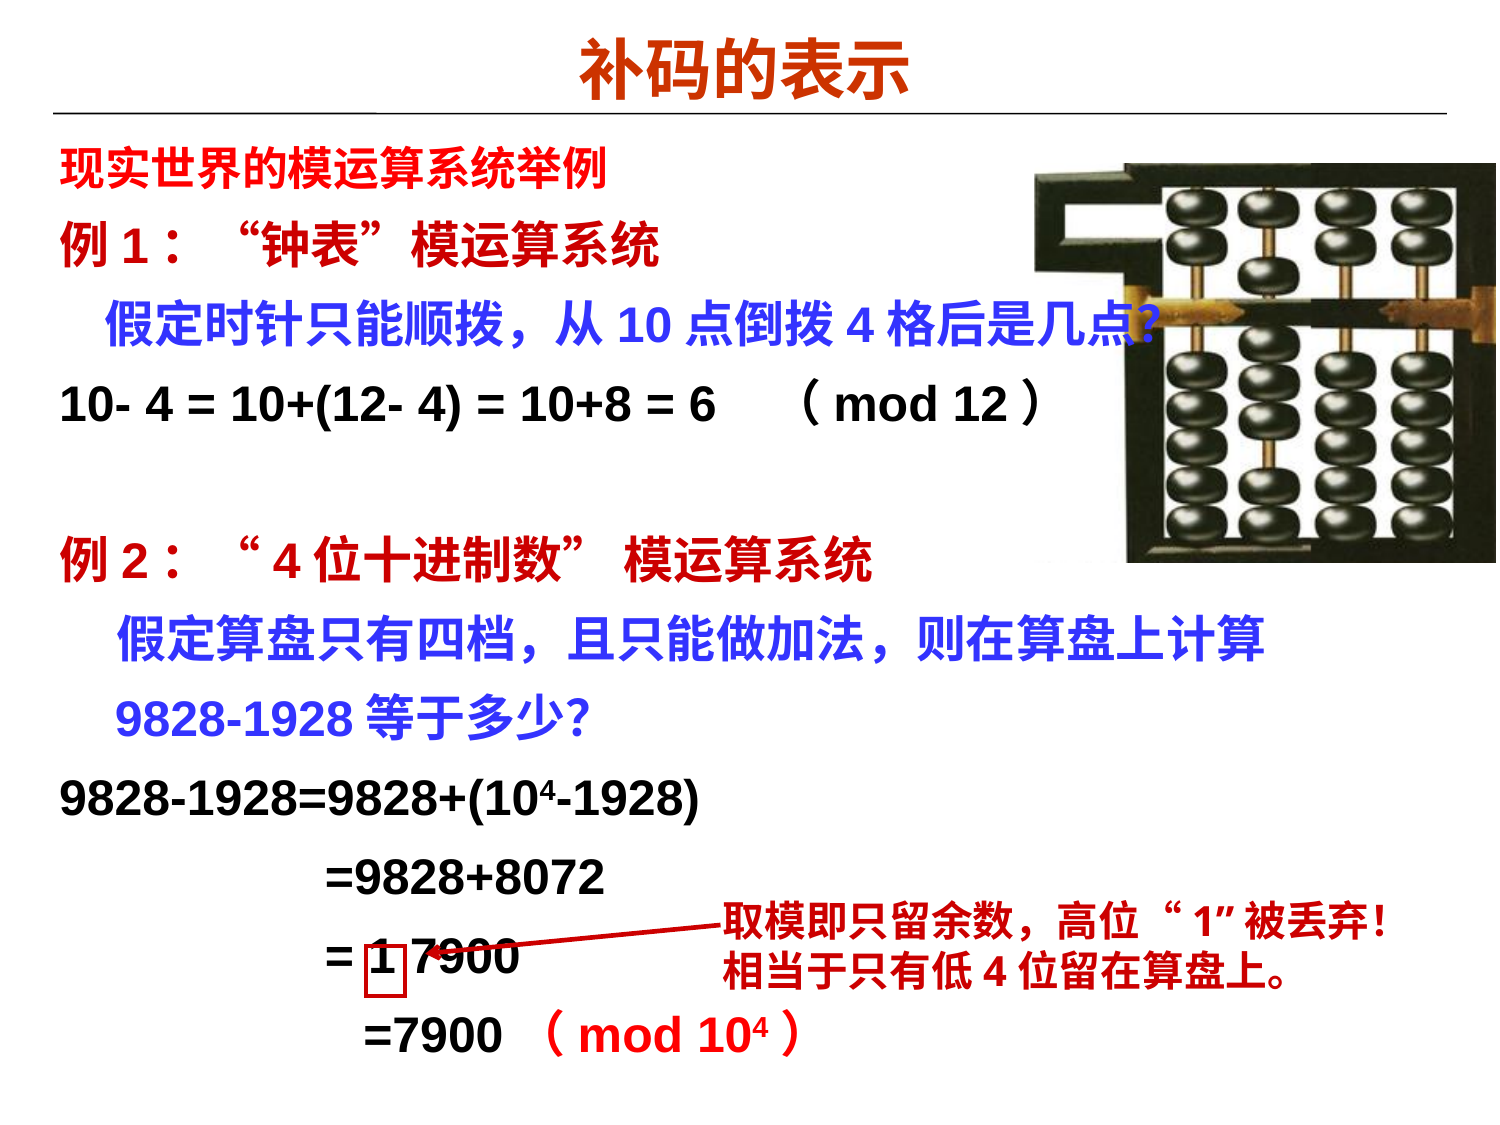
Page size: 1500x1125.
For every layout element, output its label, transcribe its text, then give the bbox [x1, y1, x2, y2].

title 补码的表示 [70, 23, 1421, 126]
list 现实世界的模运算系统举例 例1：“钟表”模运算系统 假定时针只能顺拨，从10点倒拨4格后是几点？ 10- 4 = 10+(12- 4) = 10+8 = 6 （mod 12） 例2：“4位十进制数” 模运算系统 假定算盘只有四档，且只能做加法，则在算盘上计算 9828-1928等于多少？ 9828-1928=9828+(104-1928) =9828+8072 = 1 7900 =7900（mod 104） [48, 126, 1435, 1068]
picture [1034, 163, 1496, 563]
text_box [365, 886, 1438, 1003]
